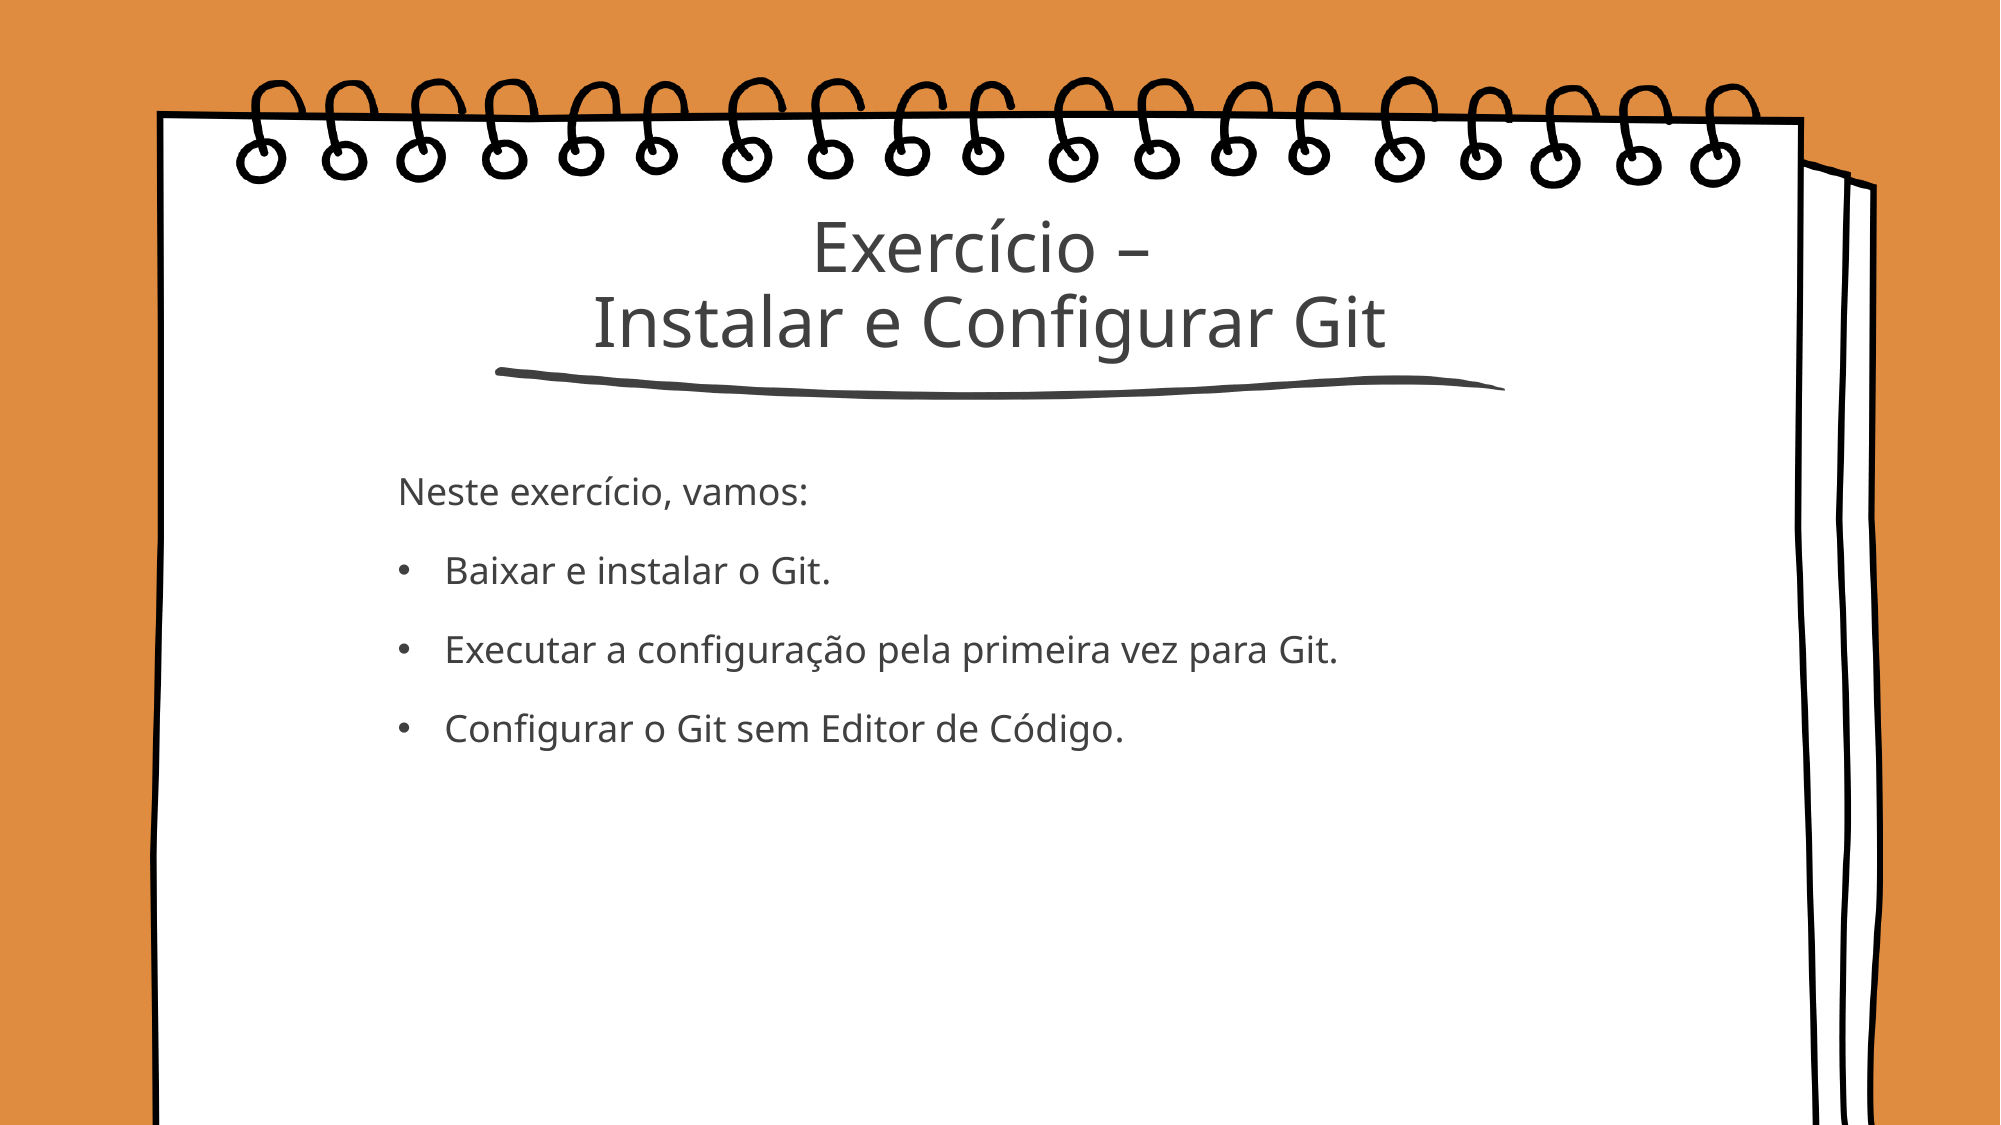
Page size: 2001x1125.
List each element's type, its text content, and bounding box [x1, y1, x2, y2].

title Exercício – Instalar e Configurar Git [261, 204, 1721, 371]
list Neste exercício, vamos: Baixar e instalar o Git. Executar a configuração pela primeira vez para Git. Configurar o Git sem Editor de Código. [382, 446, 1658, 1047]
picture [150, 76, 1883, 1125]
